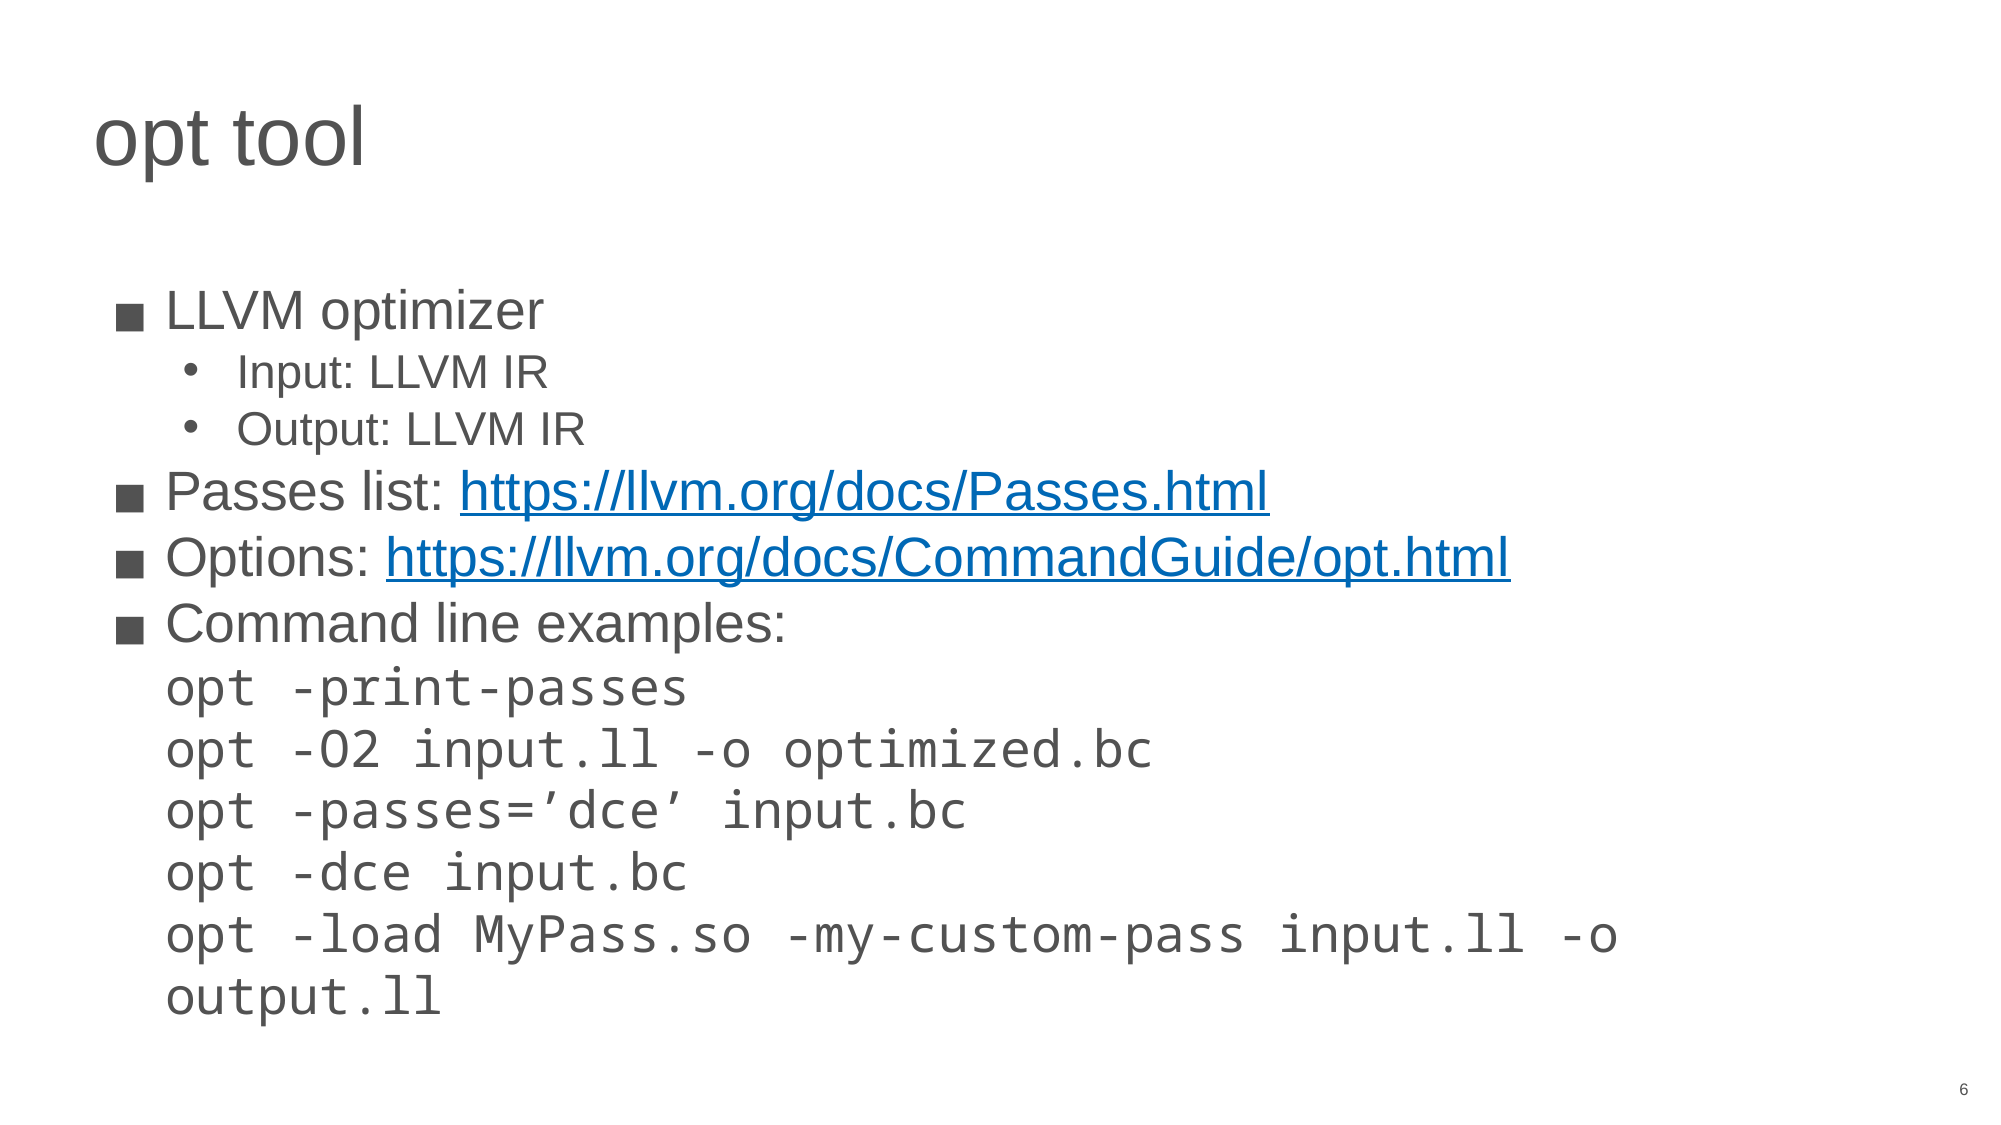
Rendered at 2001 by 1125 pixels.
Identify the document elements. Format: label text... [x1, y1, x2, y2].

title opt tool [93, 93, 1900, 250]
list LLVM optimizer Input: LLVM IR Output: LLVM IR Passes list: https://llvm.org/docs/Passes.html Options: https://llvm.org/docs/CommandGuide/opt.html Command line examples: opt -print-passes opt -O2 input.ll -o optimized.bc opt -passes=’dce’ input.bc opt -dce input.bc opt -load MyPass.so -my-custom-pass input.ll -o output.ll [93, 274, 1900, 1025]
